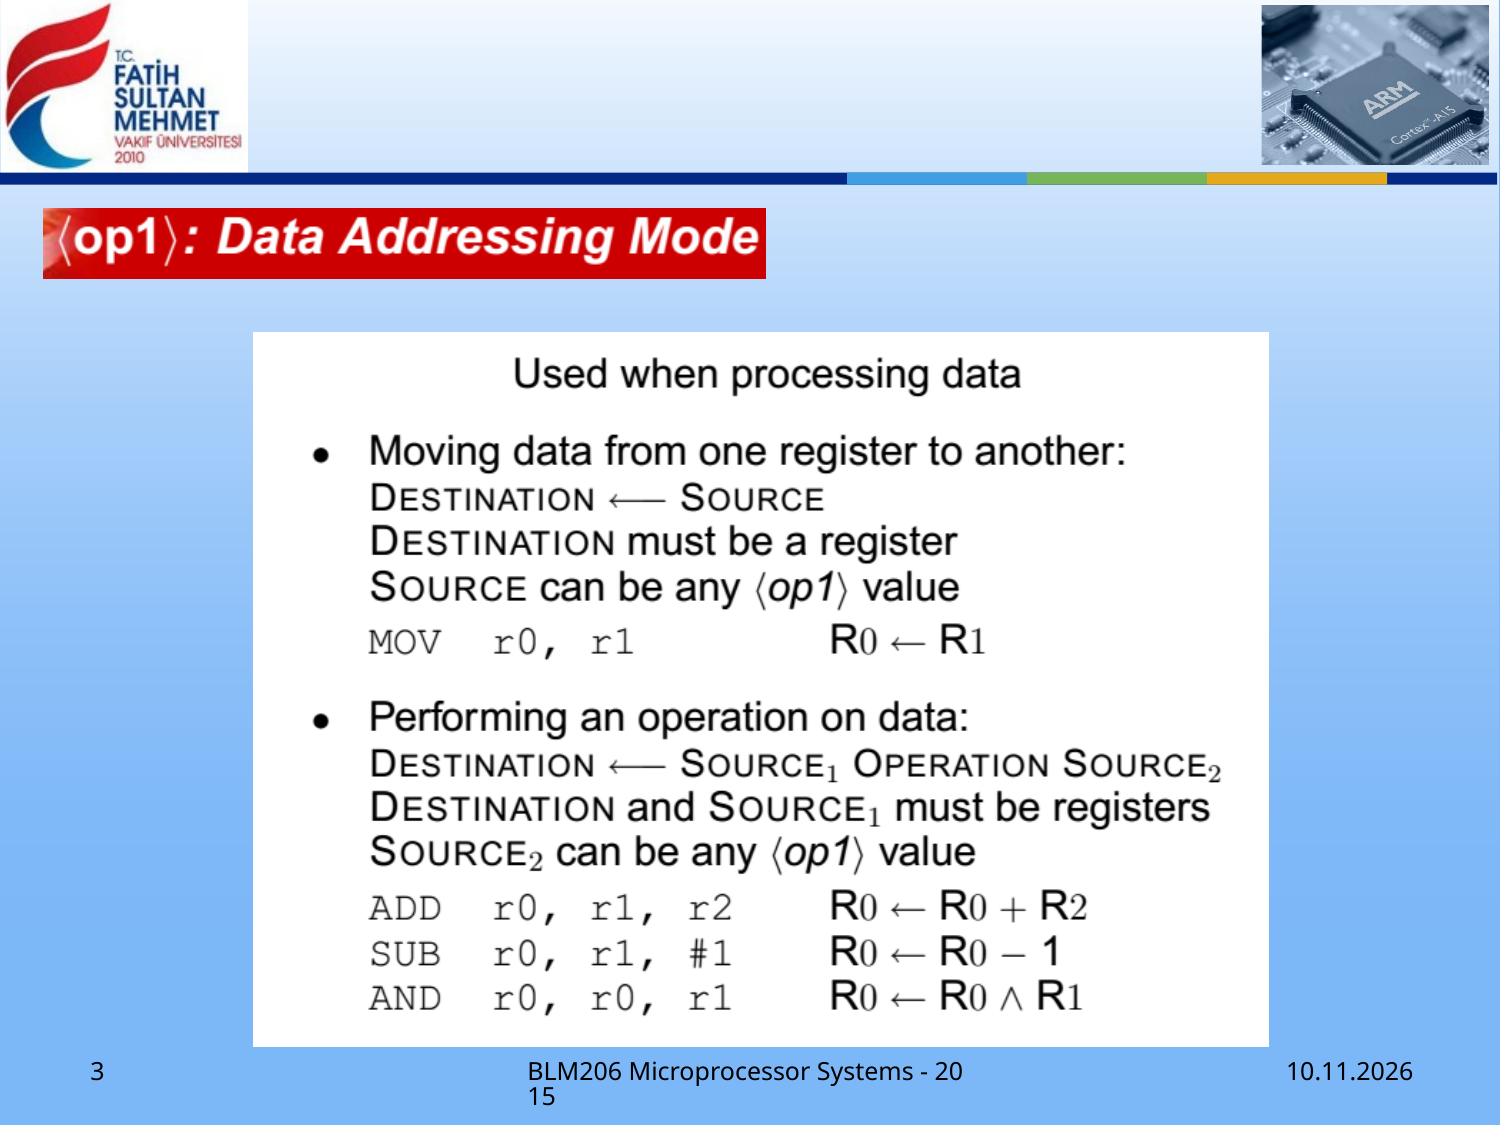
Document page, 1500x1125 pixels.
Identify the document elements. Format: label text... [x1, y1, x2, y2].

picture [1, 0, 248, 172]
picture [1261, 4, 1490, 165]
slide_number 3 [75, 1042, 426, 1103]
picture [42, 207, 766, 279]
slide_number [1078, 1042, 1429, 1103]
picture [252, 331, 1270, 1047]
footer BLM206 Microprocessor Systems - 2015 [512, 1047, 988, 1103]
